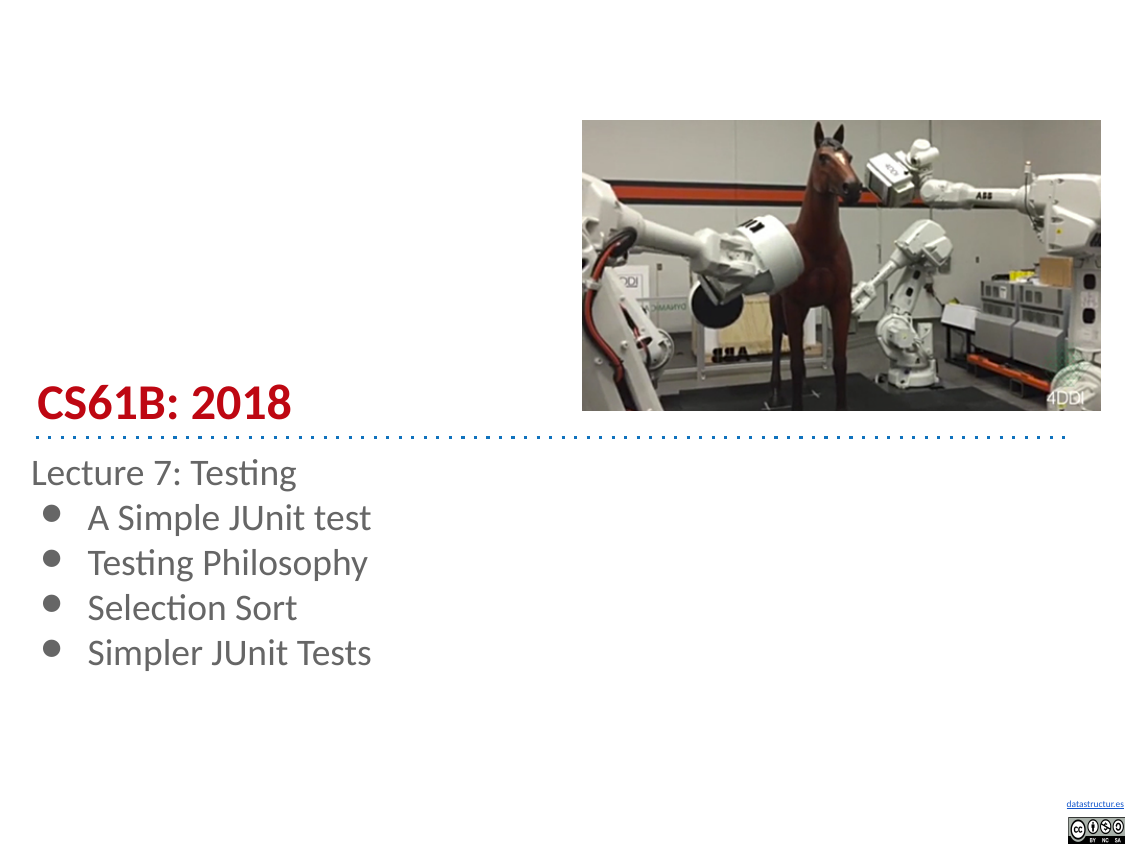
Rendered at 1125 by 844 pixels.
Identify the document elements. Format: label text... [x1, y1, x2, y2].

title CS61B: 2018 [25, 344, 667, 436]
picture [1068, 817, 1125, 844]
subtitle Lecture 7: Testing A Simple JUnit test Testing Philosophy Selection Sort Simpler JUnit Tests [19, 436, 886, 638]
picture [582, 119, 1101, 411]
